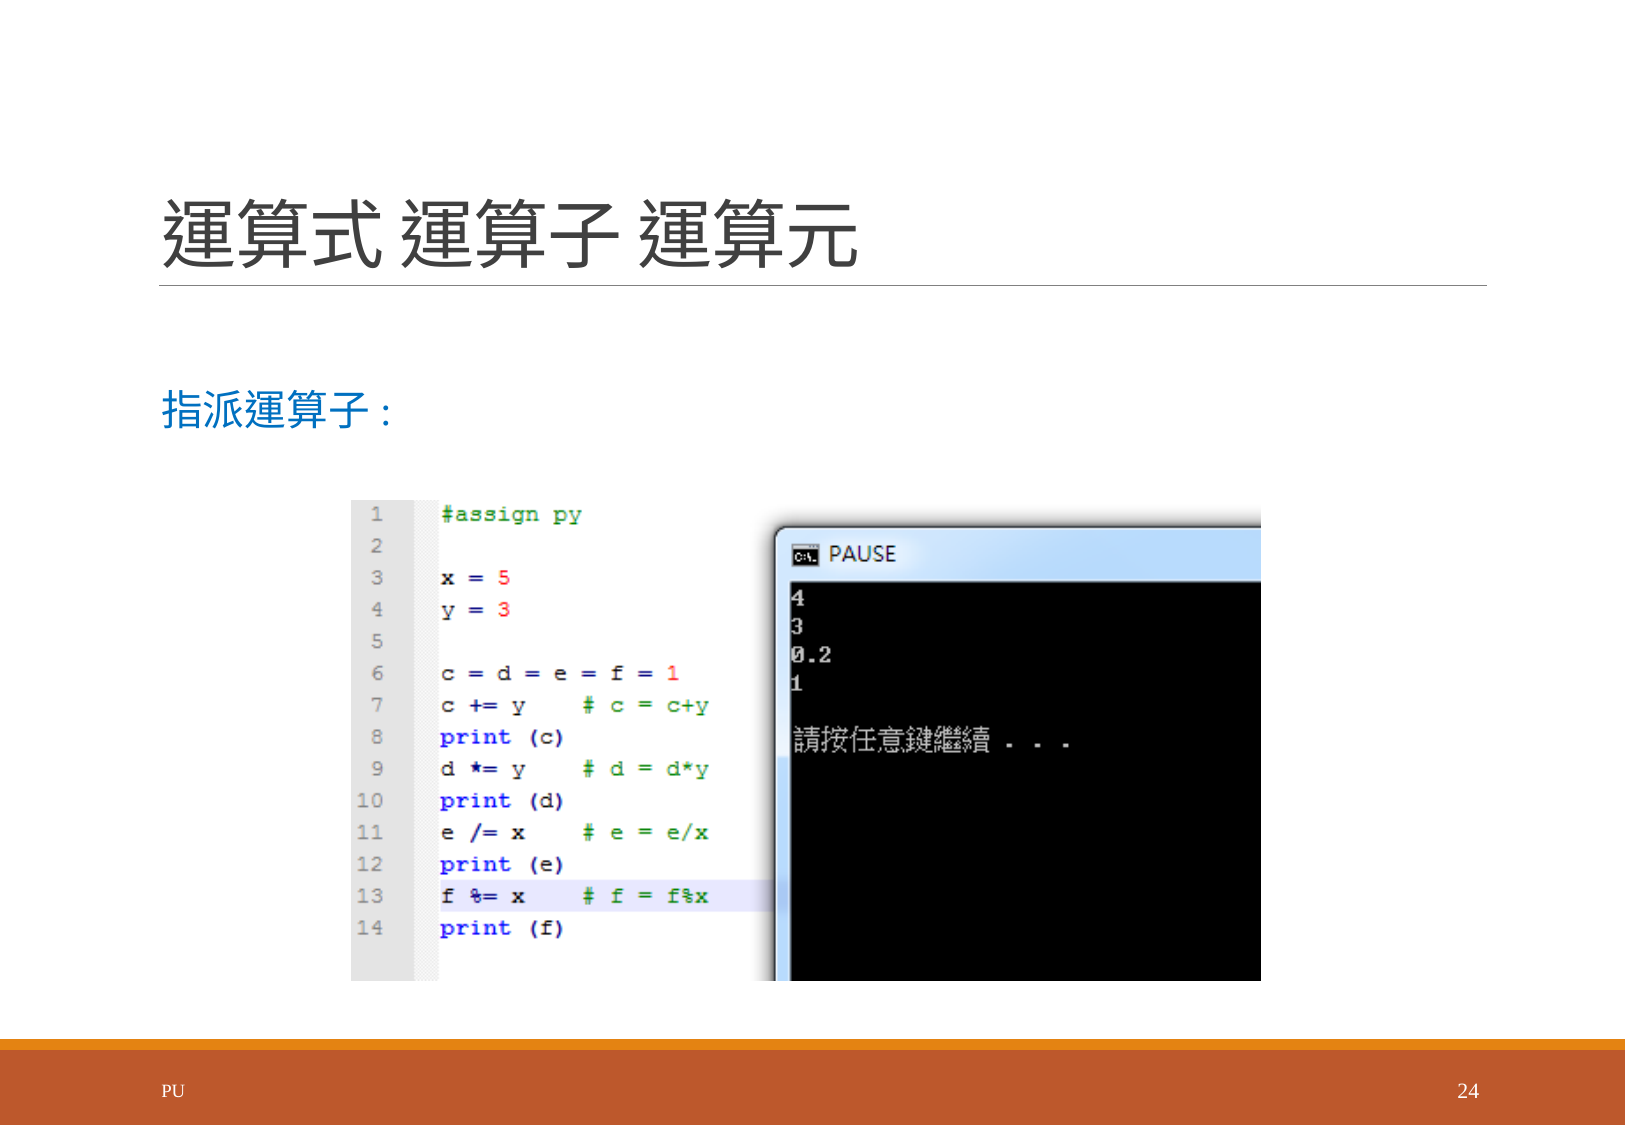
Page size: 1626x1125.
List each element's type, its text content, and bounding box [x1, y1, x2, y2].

picture [350, 500, 1262, 982]
slide_number PU [146, 1059, 476, 1120]
slide_number 24 [1319, 1059, 1495, 1120]
title 運算式 運算子 運算元 [146, 47, 1487, 285]
list 指派運算子: [146, 302, 1487, 963]
